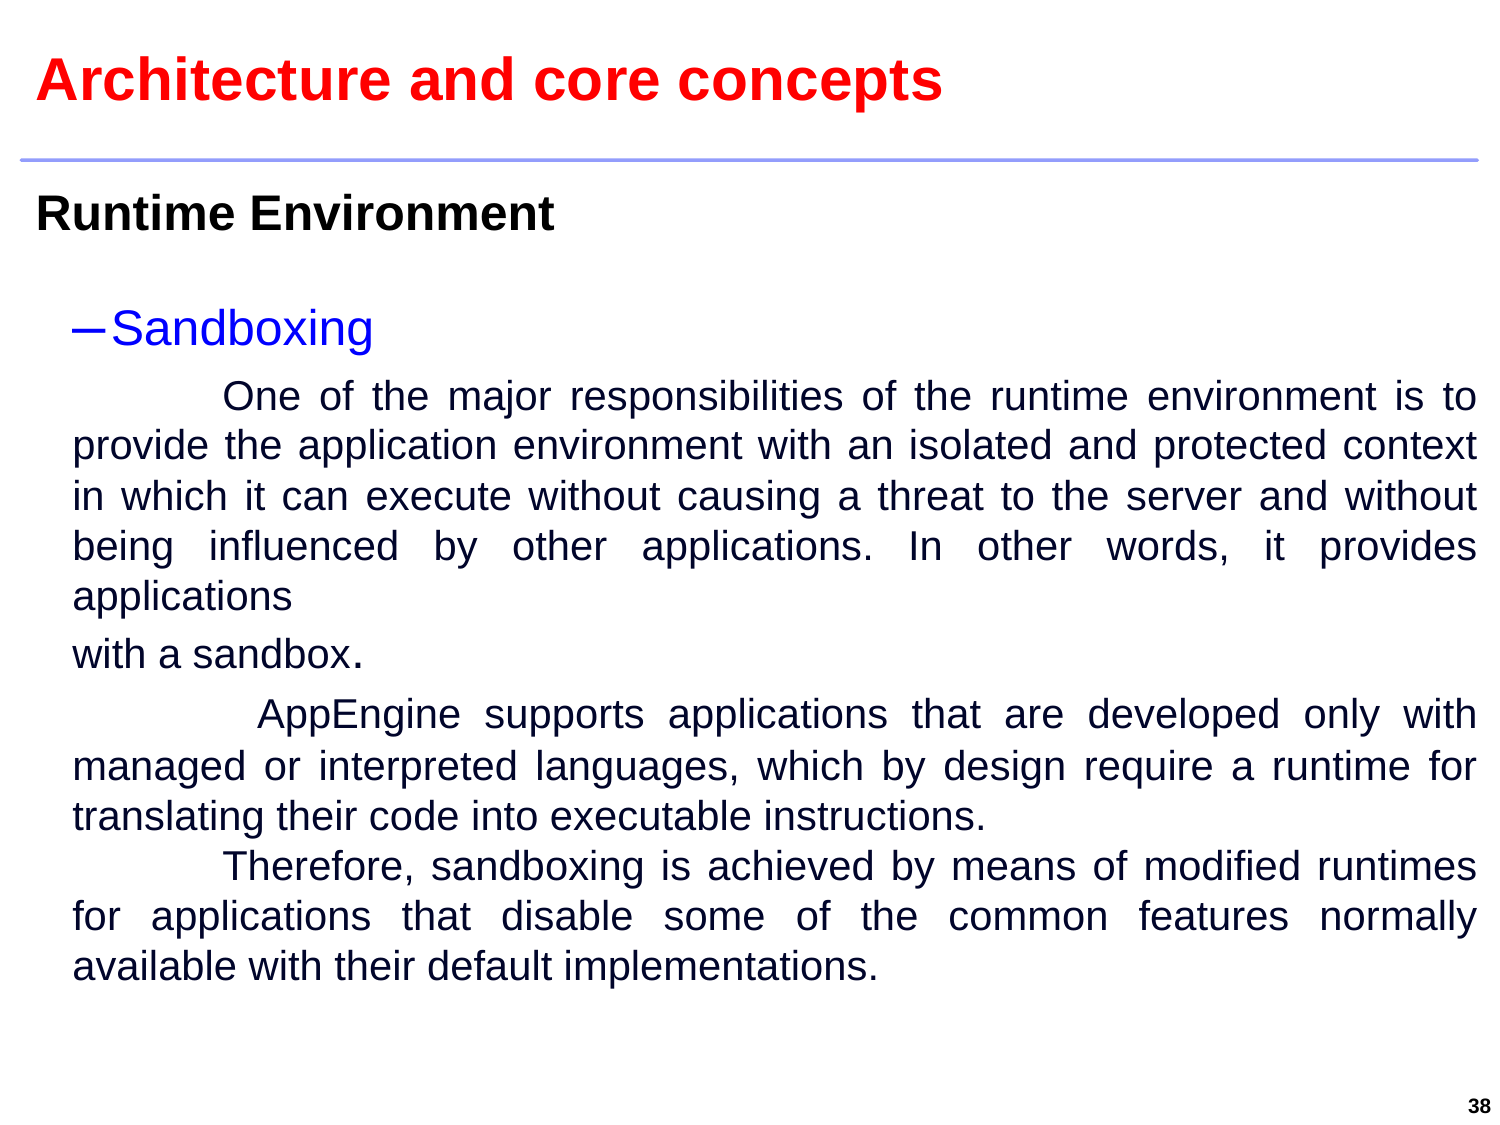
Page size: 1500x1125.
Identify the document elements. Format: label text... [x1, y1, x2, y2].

slide_number 38 [1364, 1093, 1500, 1120]
list Runtime Environment Sandboxing One of the major responsibilities of the runtime environment is to provide the application environment with an isolated and protected context in which it can execute without causing a threat to the server and without being influenced by other applications. In other words, it provides applications with a sandbox. AppEngine supports applications that are developed only with managed or interpreted languages, which by design require a runtime for translating their code into executable instructions. Therefore, sandboxing is achieved by means of modified runtimes for applications that disable some of the common features normally available with their default implementations. [26, 176, 1479, 1092]
title Architecture and core concepts [26, 0, 1479, 113]
